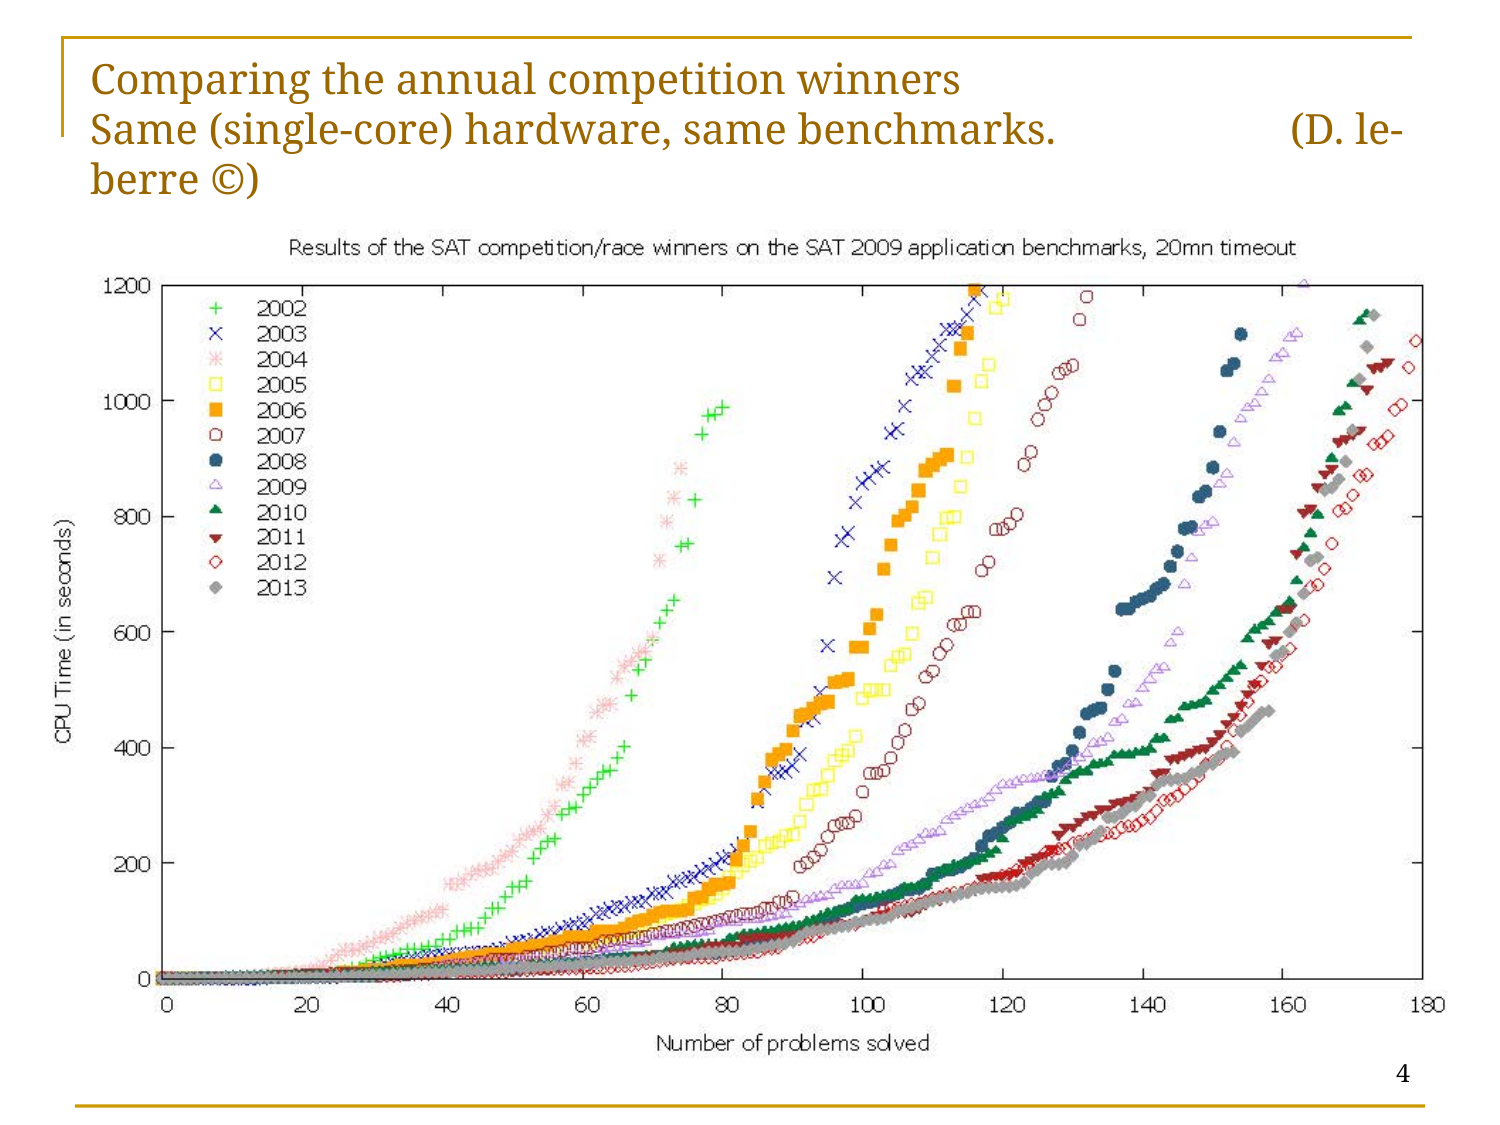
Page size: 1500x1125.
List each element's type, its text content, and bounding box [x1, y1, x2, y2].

slide_number 4 [1074, 1067, 1425, 1100]
picture [41, 207, 1459, 1059]
title Comparing the annual competition winners Same (single-core) hardware, same benchmarks. (D. le-berre ©) [74, 45, 1426, 167]
